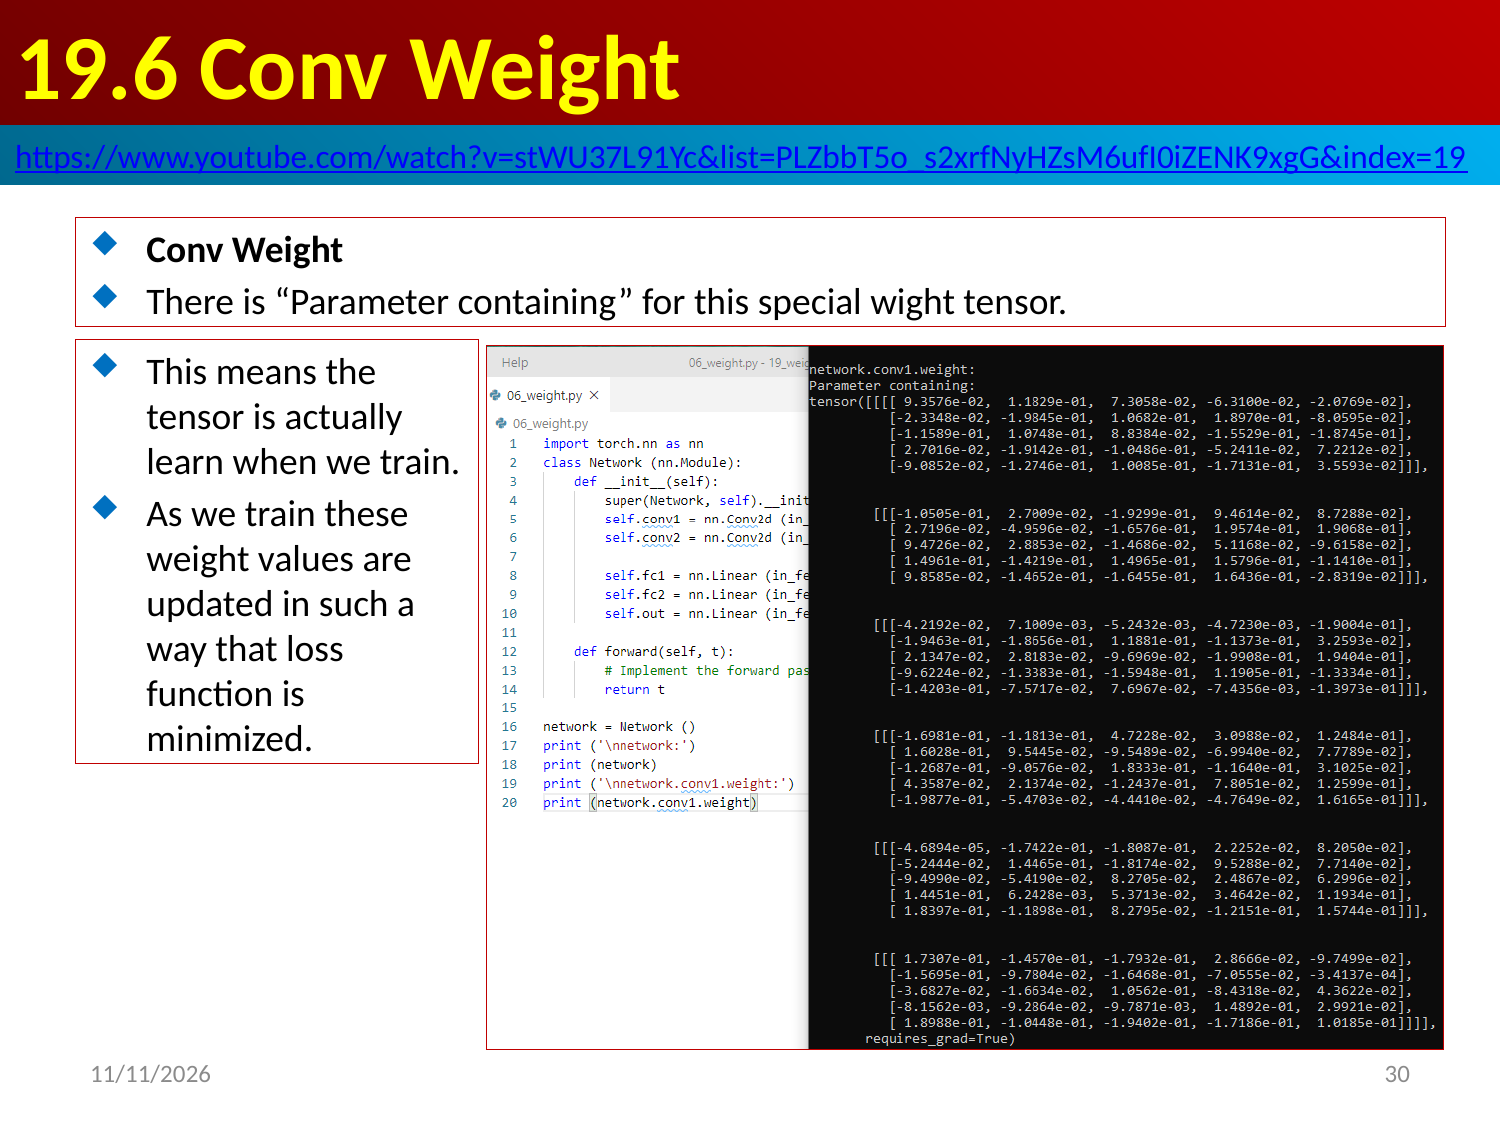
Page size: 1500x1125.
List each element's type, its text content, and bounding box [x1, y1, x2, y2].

text_box This means the tensor is actually learn when we train. As we train these weight values are updated in such a way that loss function is minimized. [75, 339, 479, 764]
text_box https://www.youtube.com/watch?v=stWU37L91Yc&list=PLZbbT5o_s2xrfNyHZsM6ufI0iZENK9xgG&index=19 [0, 125, 1500, 185]
title 19.6 Conv Weight [0, 0, 1500, 125]
slide_number 30 [1074, 1057, 1425, 1103]
subtitle Conv Weight There is “Parameter containing” for this special wight tensor. [75, 217, 1446, 327]
picture [485, 345, 1444, 1050]
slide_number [75, 1042, 425, 1103]
